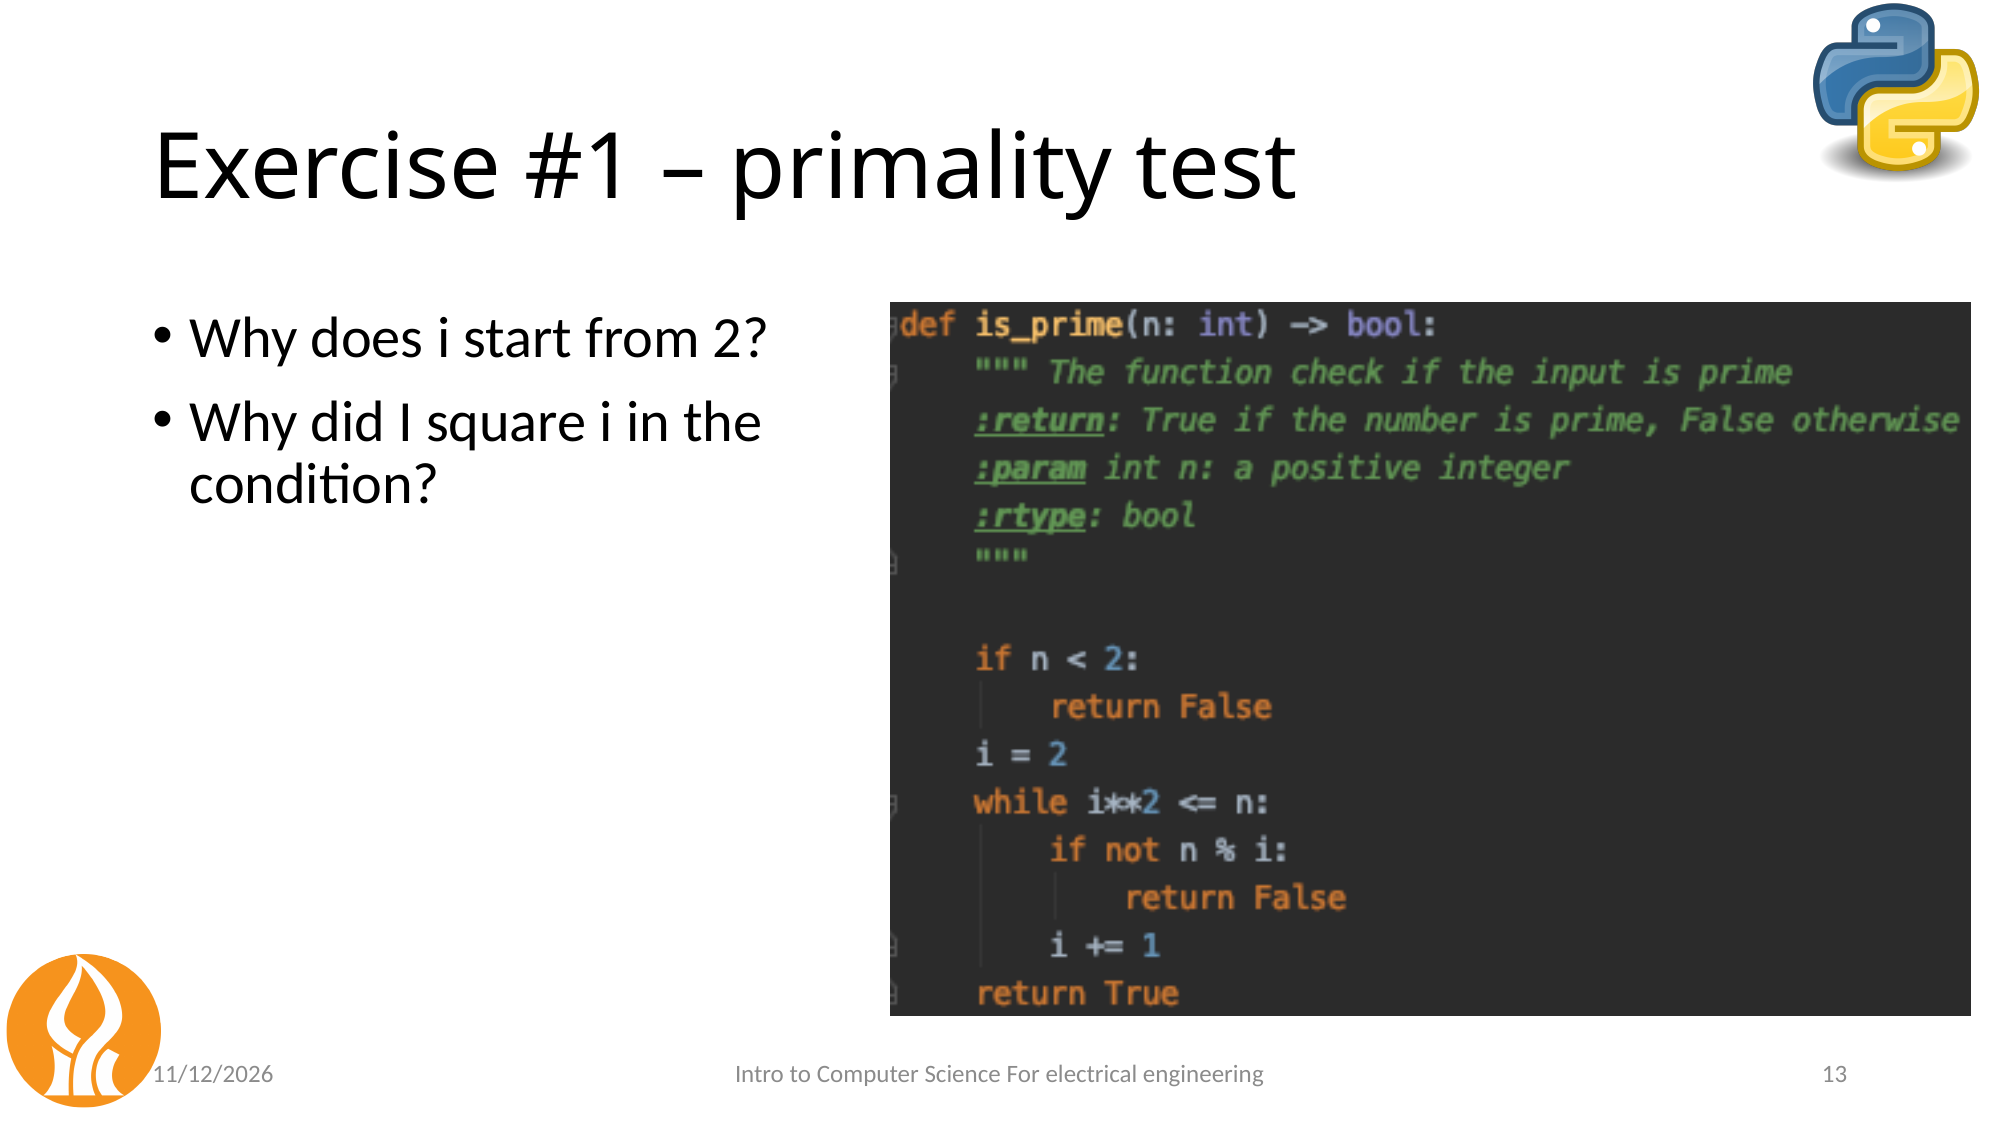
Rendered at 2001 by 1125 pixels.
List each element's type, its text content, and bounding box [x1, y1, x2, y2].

slide_number 13 [1412, 1042, 1863, 1103]
picture [1802, 0, 1990, 187]
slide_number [137, 1042, 588, 1103]
footer Intro to Computer Science For electrical engineering [662, 1042, 1338, 1103]
picture [1, 948, 165, 1111]
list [890, 302, 1971, 1016]
list Why does i start from 2? Why did I square i in the condition? [137, 299, 878, 1014]
title Exercise #1 – primality test [137, 59, 1863, 278]
